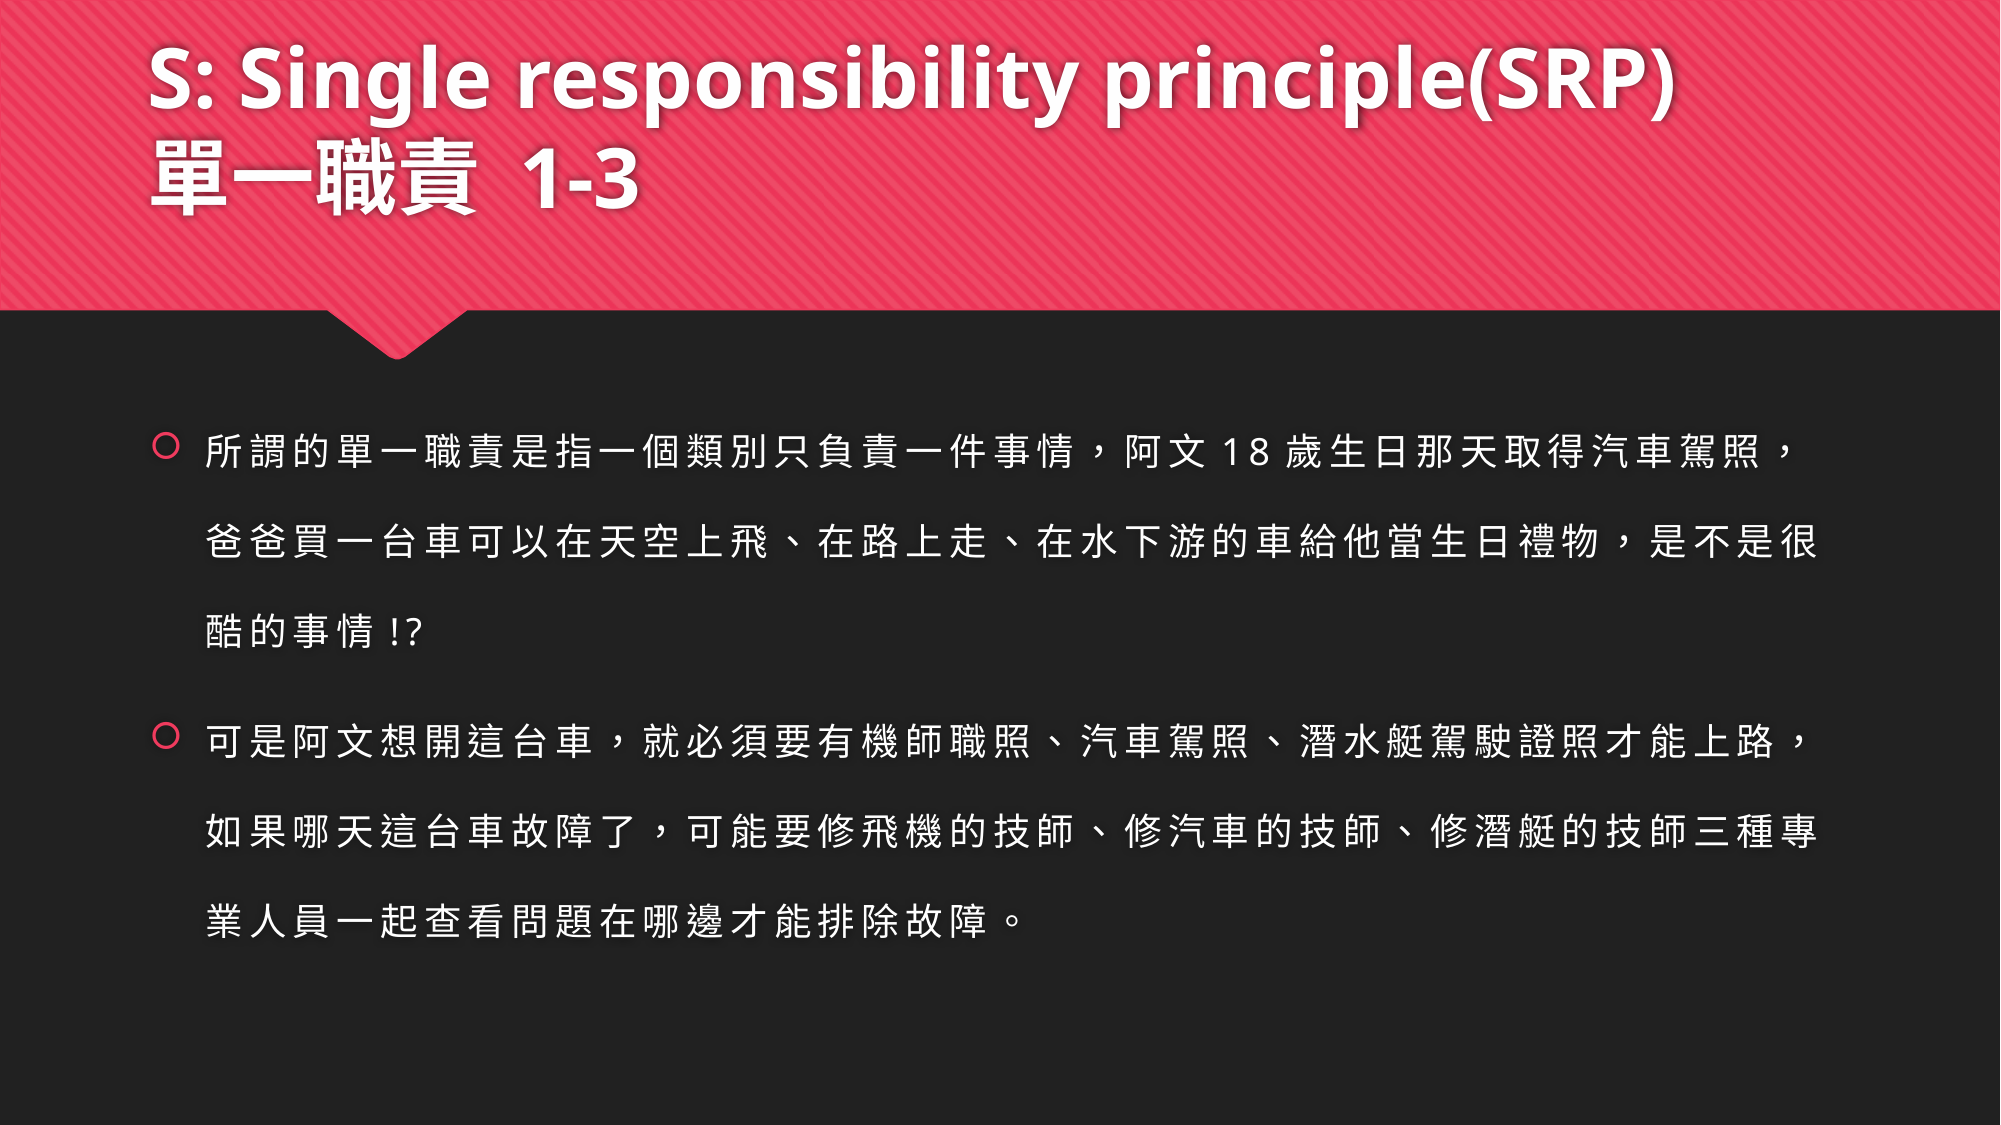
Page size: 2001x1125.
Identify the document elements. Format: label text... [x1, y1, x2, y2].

list 所謂的單一職責是指一個類別只負責一件事情，阿文18歲生日那天取得汽車駕照，爸爸買一台車可以在天空上飛、在路上走、在水下游的車給他當生日禮物，是不是很酷的事情!? 可是阿文想開這台車，就必須要有機師職照、汽車駕照、潛水艇駕駛證照才能上路，如果哪天這台車故障了，可能要修飛機的技師、修汽車的技師、修潛艇的技師三種專業人員一起查看問題在哪邊才能排除故障。 [134, 364, 1866, 962]
title S: Single responsibility principle(SRP) 單一職責 1-3 [132, 73, 1868, 233]
